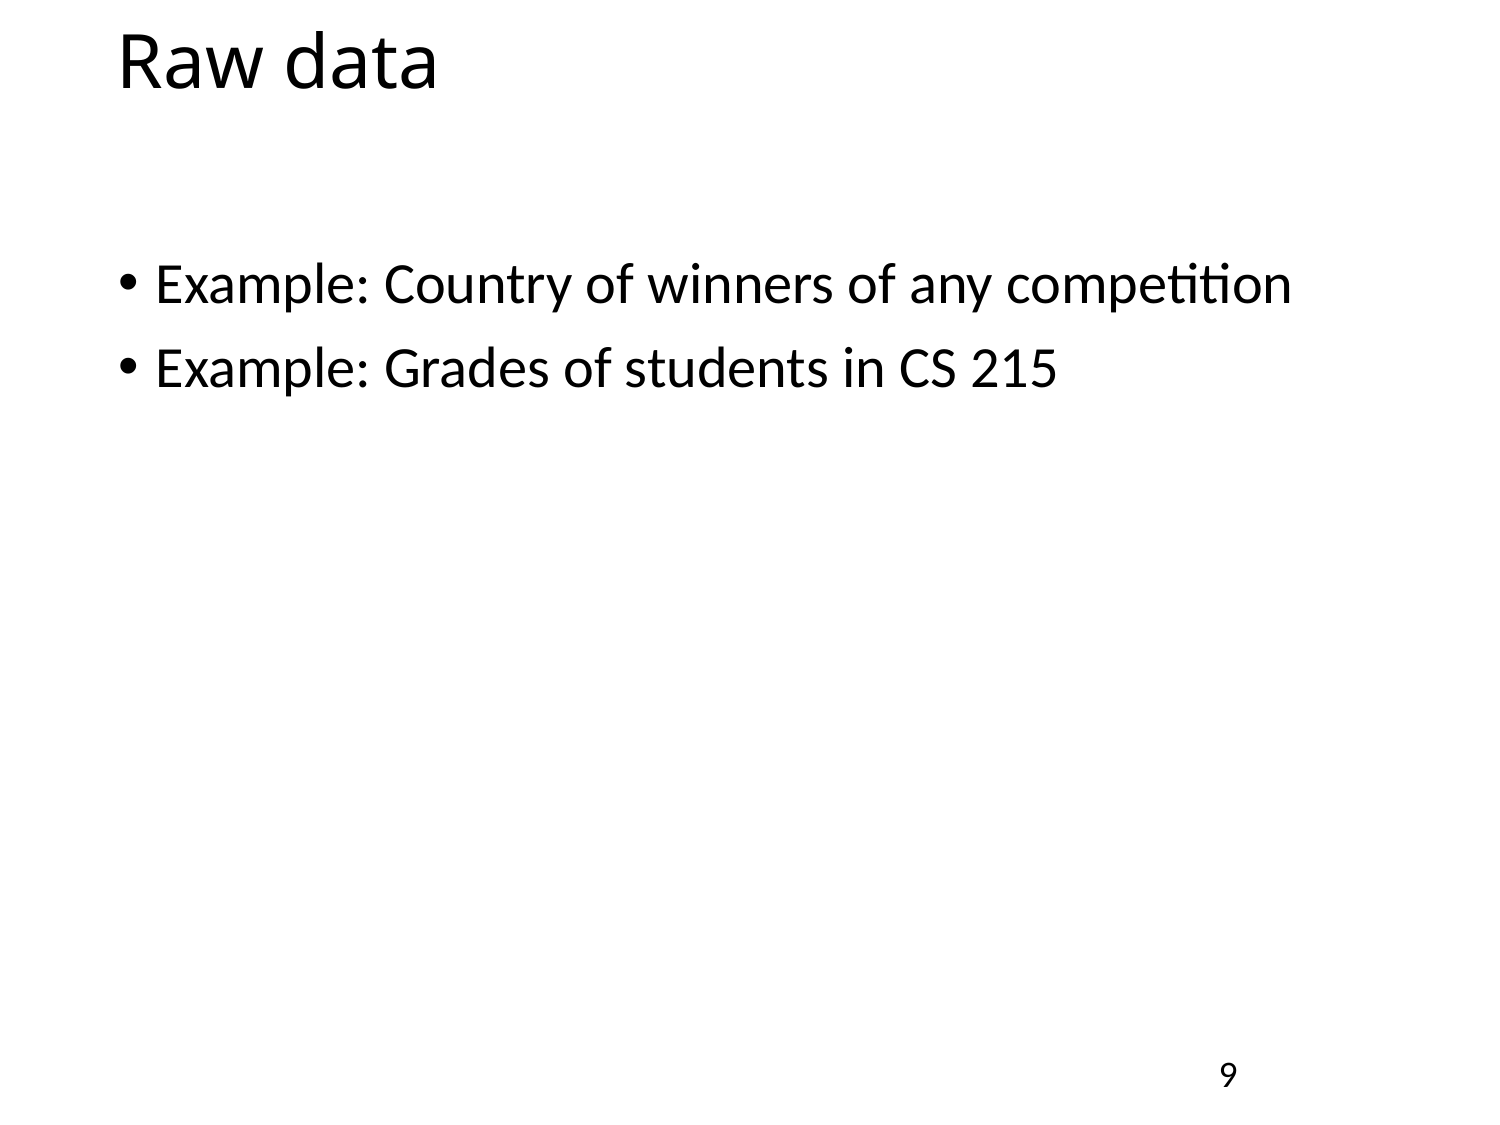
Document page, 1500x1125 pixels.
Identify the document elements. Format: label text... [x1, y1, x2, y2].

list Example: Country of winners of any competition Example: Grades of students in CS 215 [103, 246, 1397, 1014]
title Raw data [101, 3, 1396, 126]
slide_number 9 [1059, 1042, 1397, 1103]
